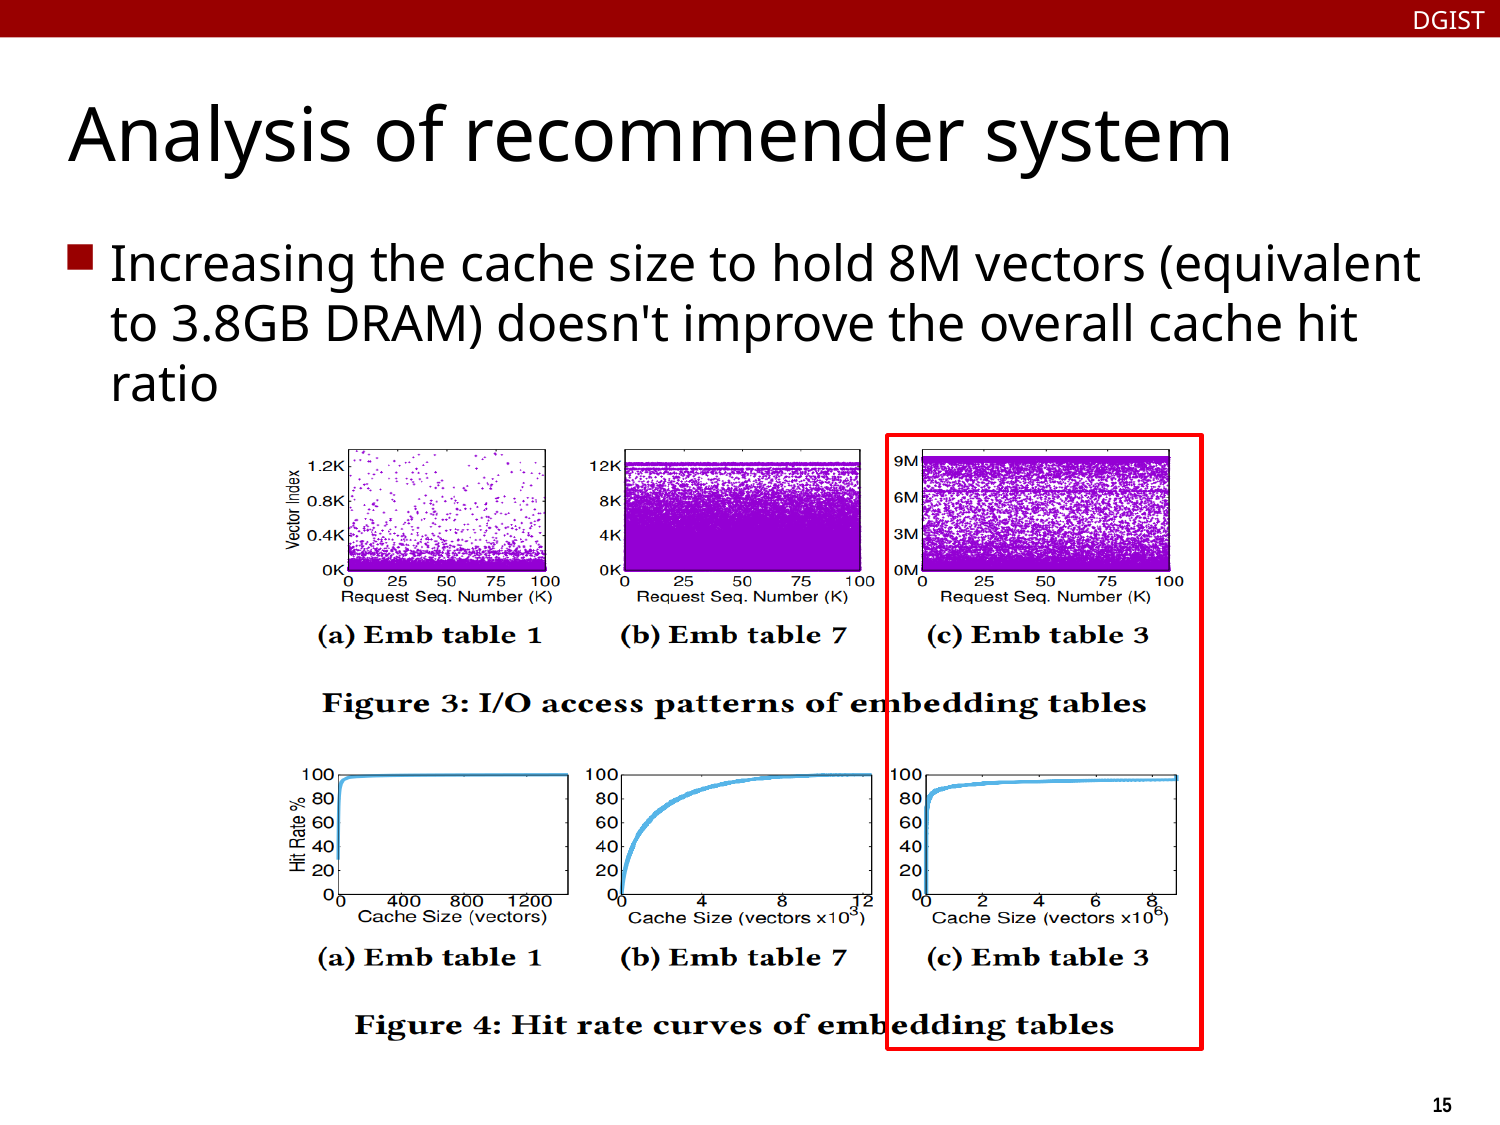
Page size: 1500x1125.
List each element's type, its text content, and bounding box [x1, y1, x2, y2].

title Analysis of recommender system [62, 41, 1438, 222]
text_box DGIST [1412, 4, 1500, 34]
list Increasing the cache size to hold 8M vectors (equivalent to 3.8GB DRAM) doesn't improve the overall cache hit ratio [62, 224, 1438, 563]
text_box [0, 0, 1500, 38]
picture [239, 424, 1263, 1062]
